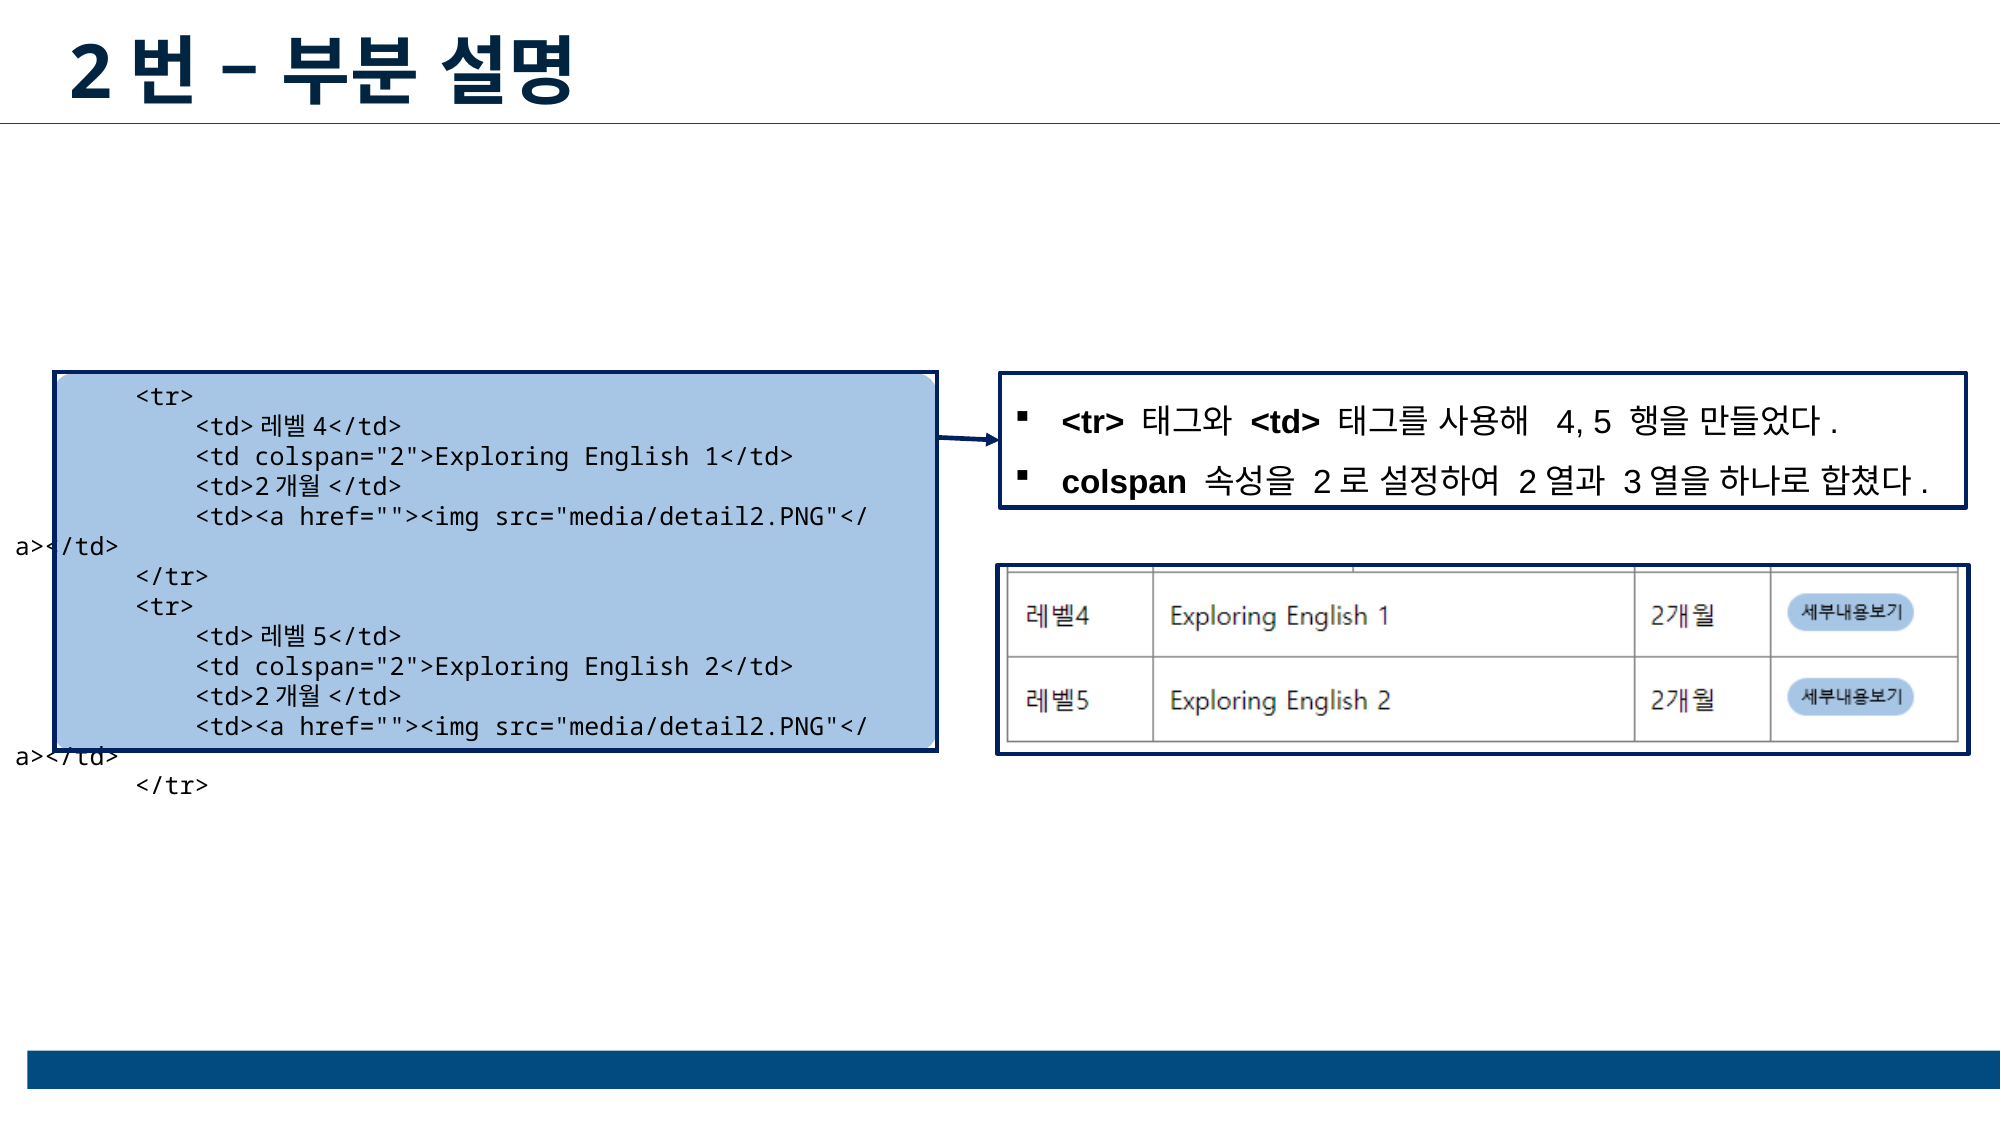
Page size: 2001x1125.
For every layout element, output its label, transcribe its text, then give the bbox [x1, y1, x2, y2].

text_box [53, 371, 938, 751]
picture [999, 567, 1967, 752]
text_box <tr> 태그와 <td> 태그를 사용해 4, 5 행을 만들었다. colspan 속성을 2로 설정하여 2열과 3열을 하나로 합쳤다. [999, 372, 1967, 508]
text_box [26, 1050, 2000, 1090]
text_box 2번 – 부분 설명 [54, 16, 1687, 122]
text_box <tr> <td>레벨4</td> <td colspan="2">Exploring English 1</td> <td>2개월</td> <td><a href=""><img src="media/detail2.PNG"</a></td> </tr> <tr> <td>레벨5</td> <td colspan="2">Exploring English 2</td> <td>2개월</td> <td><a href=""><img src="media/detail2.PNG"</a></td> </tr> [0, 373, 937, 808]
